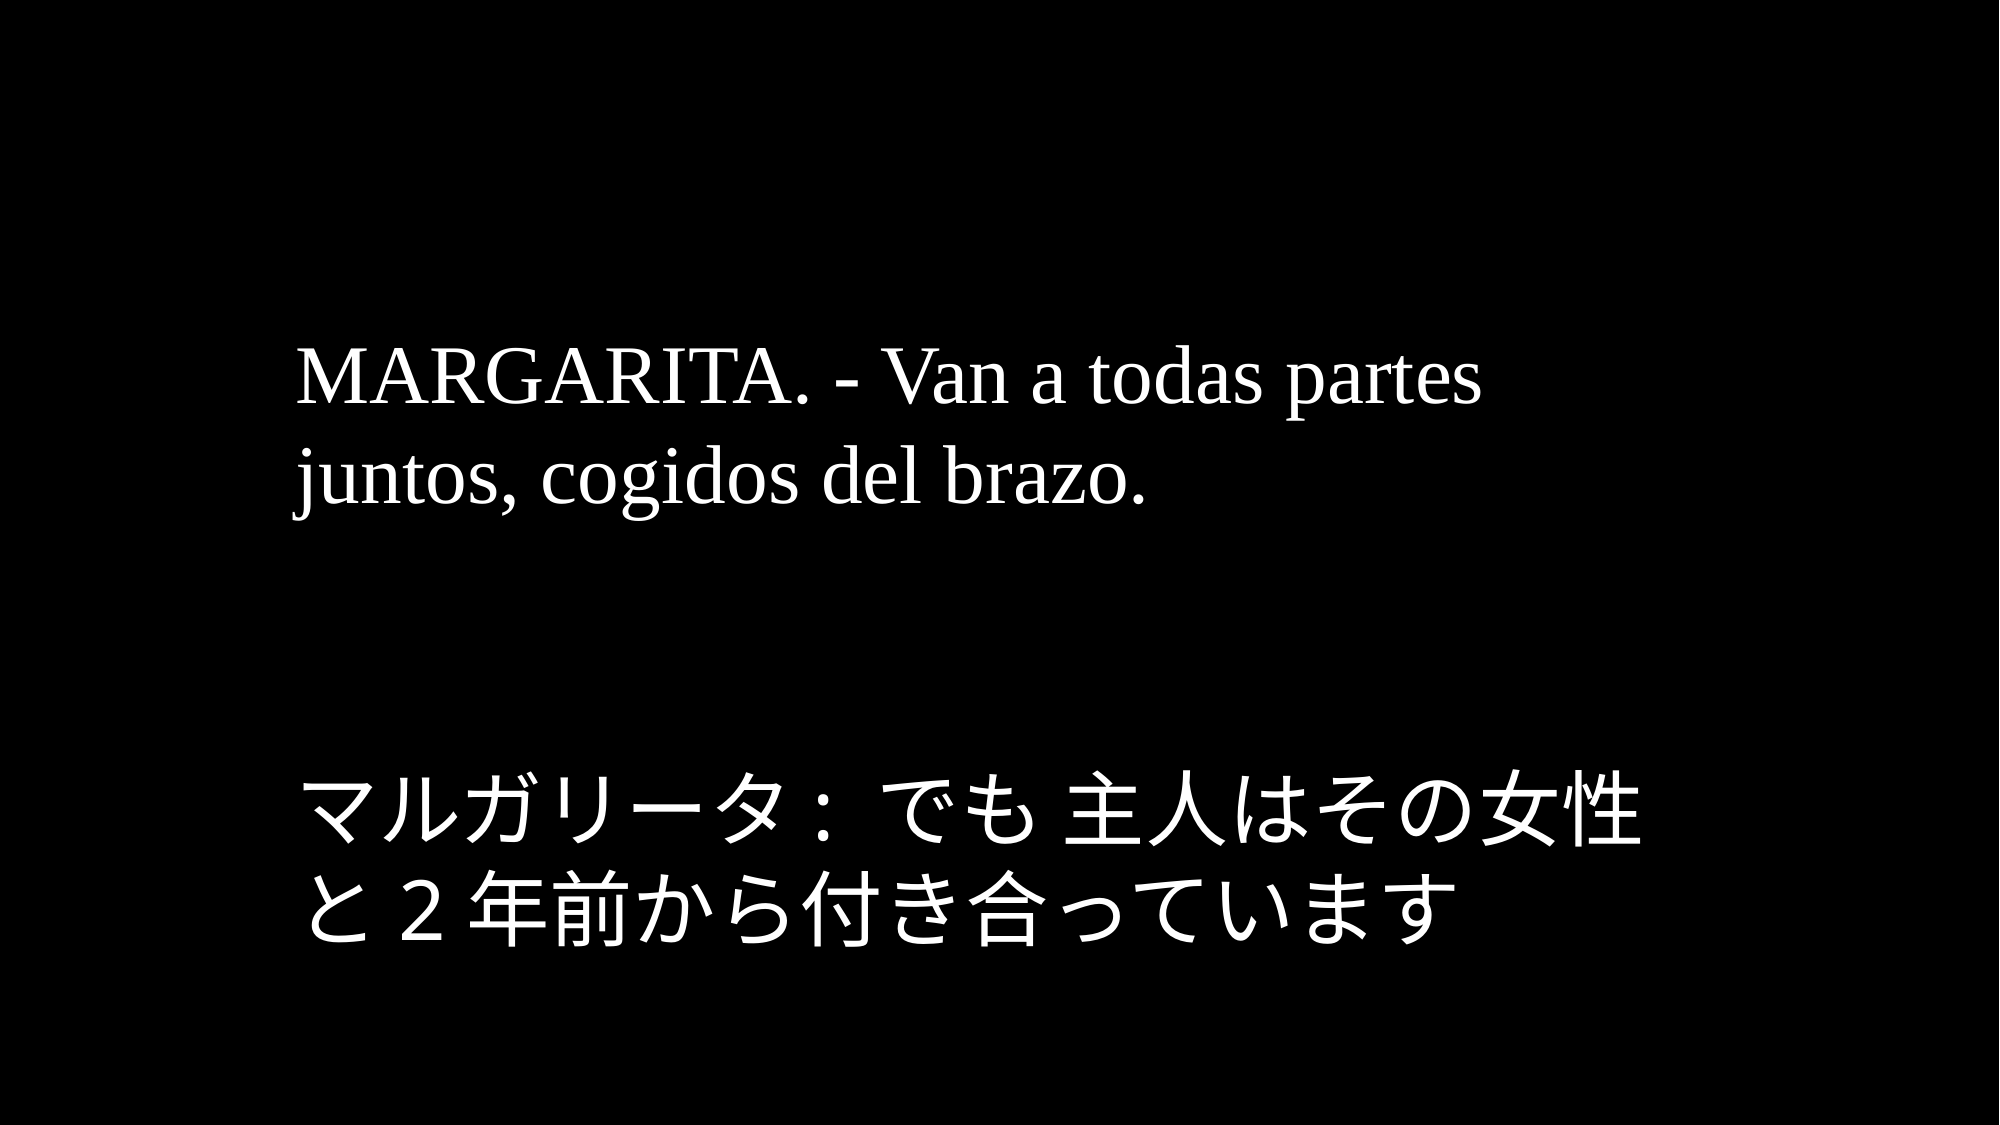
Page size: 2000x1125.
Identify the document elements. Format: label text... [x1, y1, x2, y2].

text_box マルガリータ: でも 主人はその女性と2年前から付き合っています [280, 749, 1719, 1010]
text_box MARGARITA. - Van a todas partes juntos, cogidos del brazo. [280, 312, 1740, 573]
